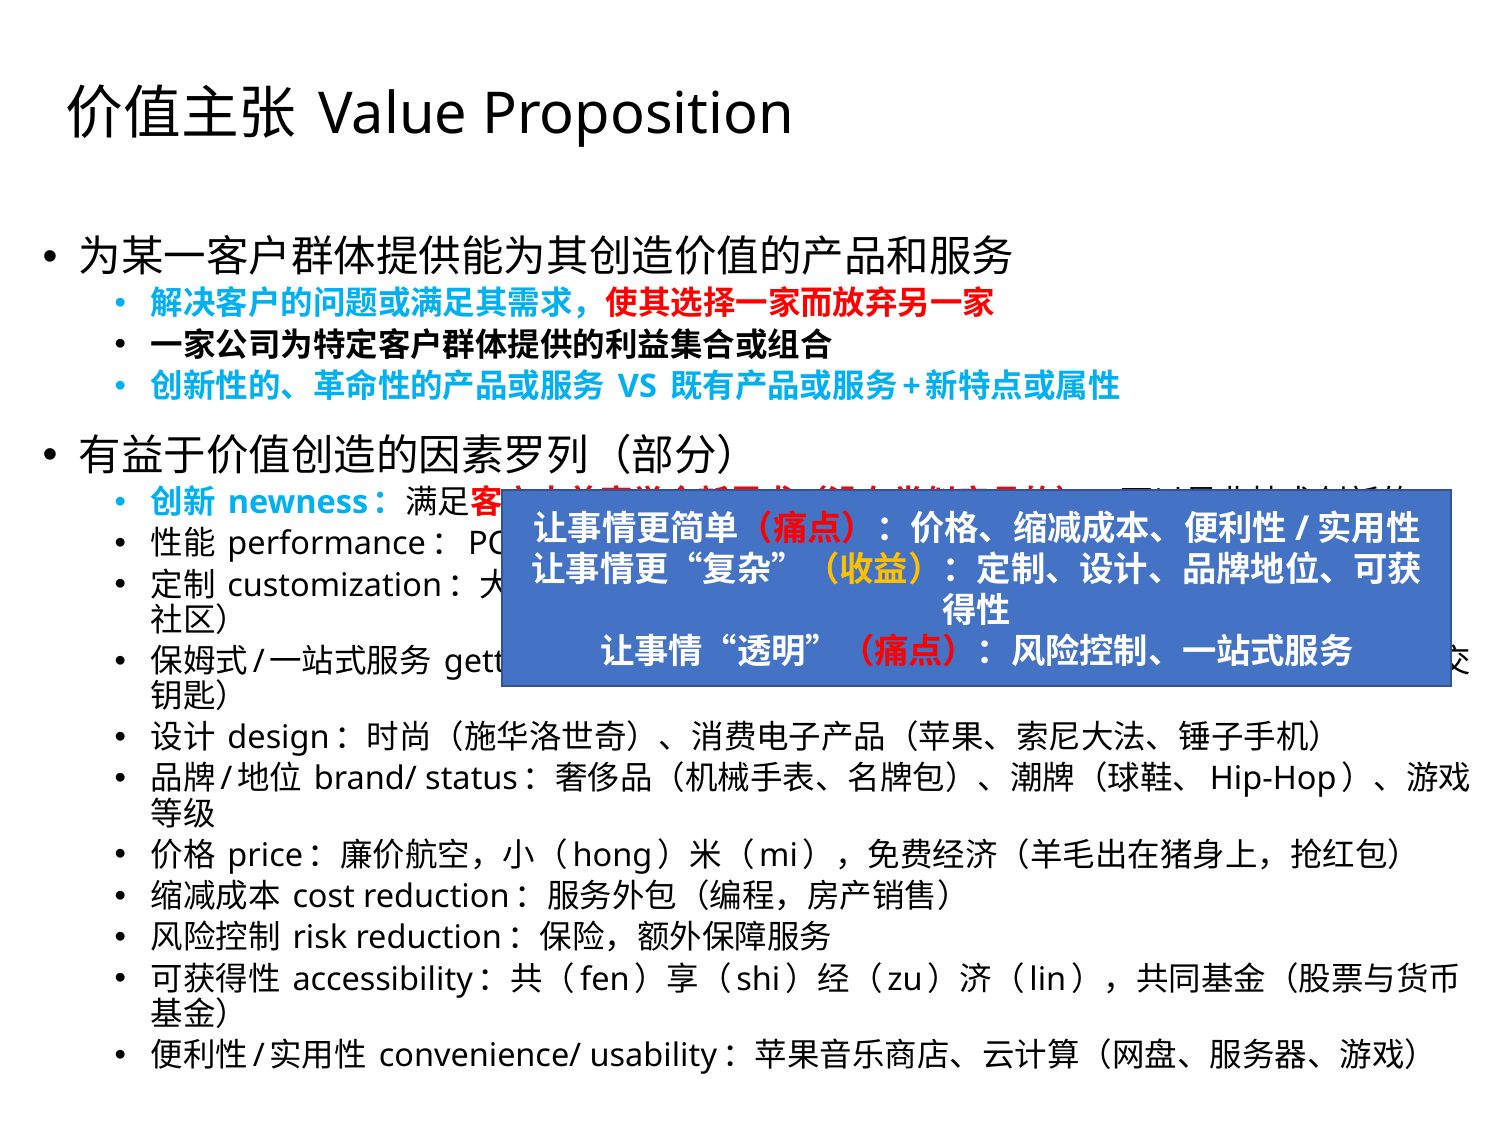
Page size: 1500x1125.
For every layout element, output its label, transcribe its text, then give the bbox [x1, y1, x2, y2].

text_box 让事情更简单（痛点）：价格、缩减成本、便利性/实用性 让事情更“复杂”（收益）：定制、设计、品牌地位、可获得性 让事情“透明”（痛点）：风险控制、一站式服务 [501, 489, 1452, 687]
list 为某一客户群体提供能为其创造价值的产品和服务 解决客户的问题或满足其需求，使其选择一家而放弃另一家 一家公司为特定客户群体提供的利益集合或组合 创新性的、革命性的产品或服务 VS 既有产品或服务+新特点或属性 有益于价值创造的因素罗列（部分） 创新 newness：满足客户未曾察觉全新需求（没有类似产品的），可以是非技术创新的 性能 performance：PC机与显卡（摩尔定律，xp与vista，win7与win8），智能手机 定制 customization：大规模定制（众筹，联名款）与客户参与创造（MIUI，UGC，用户社区） 保姆式/一站式服务 getting the job done：飞机引擎维护、咨询公司、BOT工程（总包-交钥匙） 设计 design：时尚（施华洛世奇）、消费电子产品（苹果、索尼大法、锤子手机） 品牌/地位 brand/ status：奢侈品（机械手表、名牌包）、潮牌（球鞋、Hip-Hop）、游戏等级 价格 price：廉价航空，小（hong）米（mi），免费经济（羊毛出在猪身上，抢红包） 缩减成本 cost reduction：服务外包（编程，房产销售） 风险控制 risk reduction：保险，额外保障服务 可获得性 accessibility：共（fen）享（shi）经（zu）济（lin），共同基金（股票与货币基金） 便利性/实用性 convenience/ usability：苹果音乐商店、云计算（网盘、服务器、游戏） [27, 227, 1487, 1100]
title 价值主张 Value Proposition [50, 75, 1345, 155]
